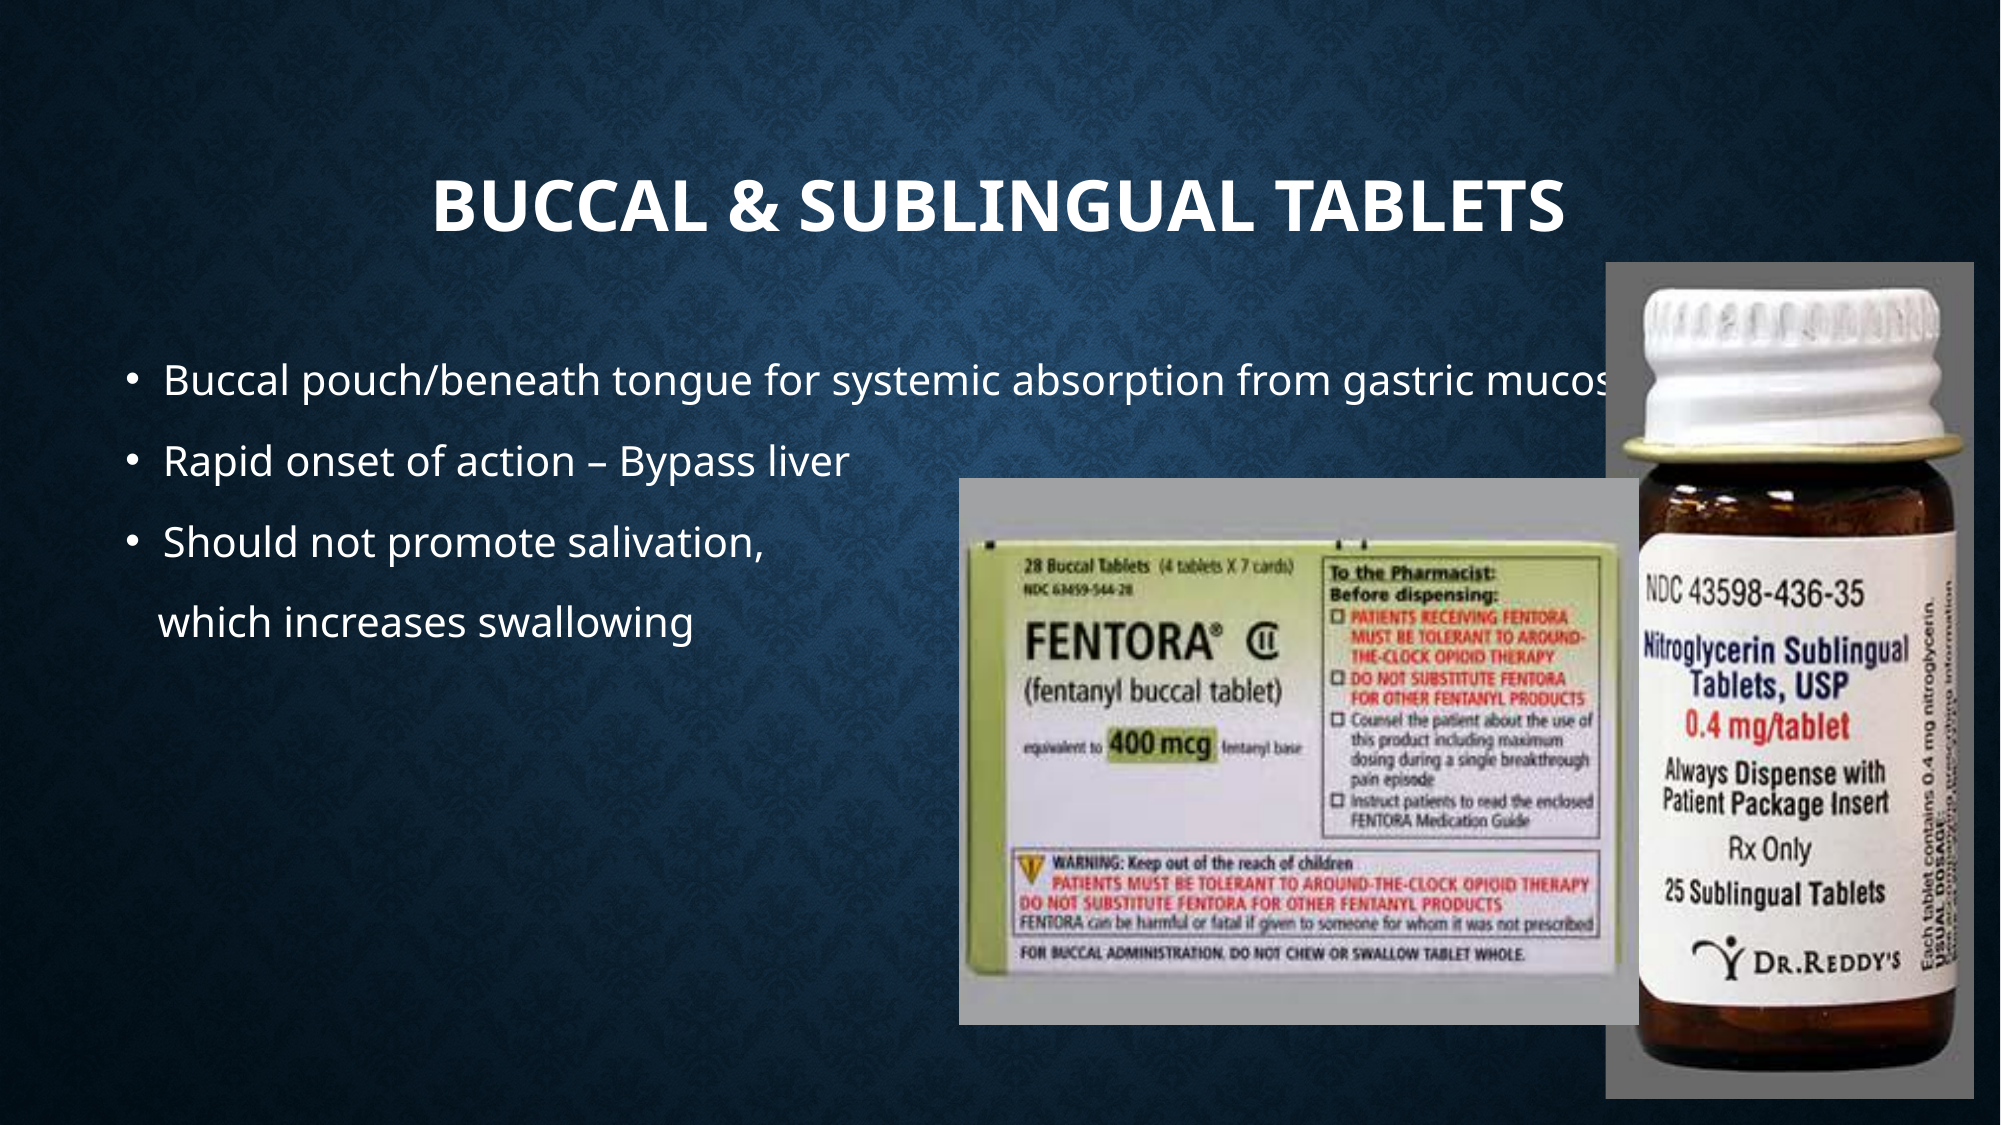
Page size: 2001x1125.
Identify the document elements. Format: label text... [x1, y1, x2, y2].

picture [959, 262, 1975, 1100]
title BUCCAL & SUBLINGUAL TABLETS [149, 99, 1849, 318]
list Buccal pouch/beneath tongue for systemic absorption from gastric mucosa Rapid onset of action – Bypass liver Should not promote salivation, which increases swallowing [110, 336, 1598, 943]
